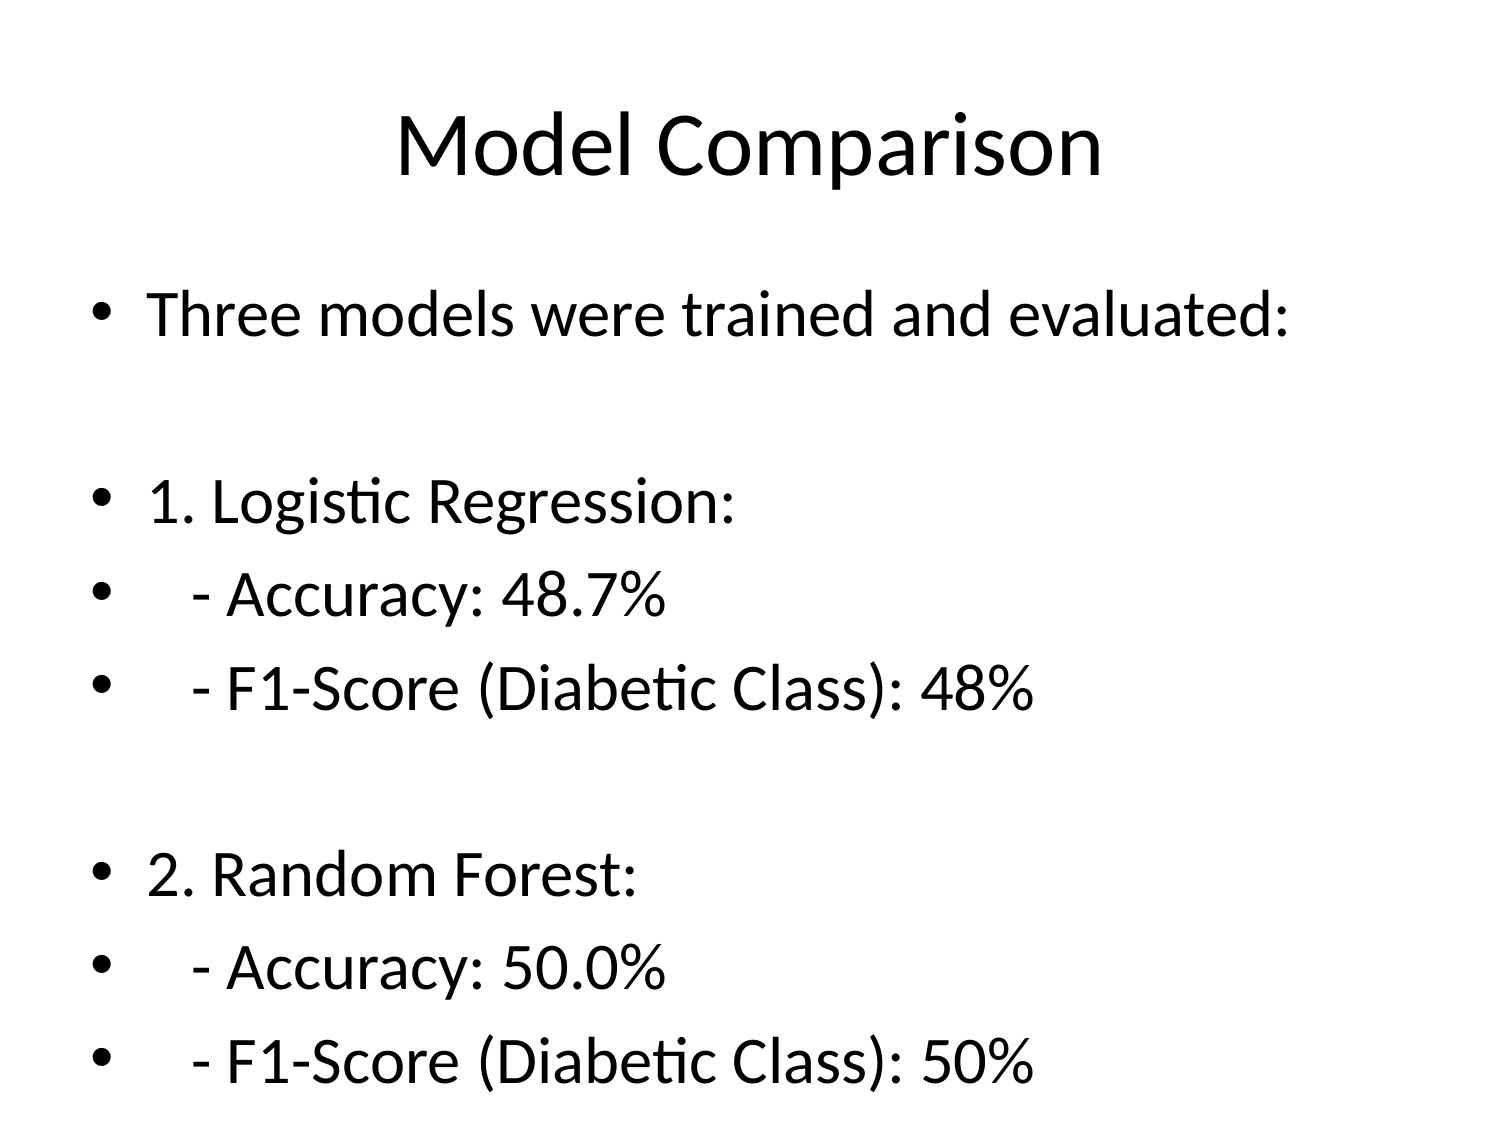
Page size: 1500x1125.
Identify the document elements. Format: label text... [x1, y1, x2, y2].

list Three models were trained and evaluated: 1. Logistic Regression: - Accuracy: 48.7% - F1-Score (Diabetic Class): 48% 2. Random Forest: - Accuracy: 50.0% - F1-Score (Diabetic Class): 50% 3. Gradient Boosting (Best Model): - Accuracy: 74.0% - F1-Score (Diabetic Class): 65% [75, 262, 1425, 1005]
title Model Comparison [75, 45, 1425, 233]
